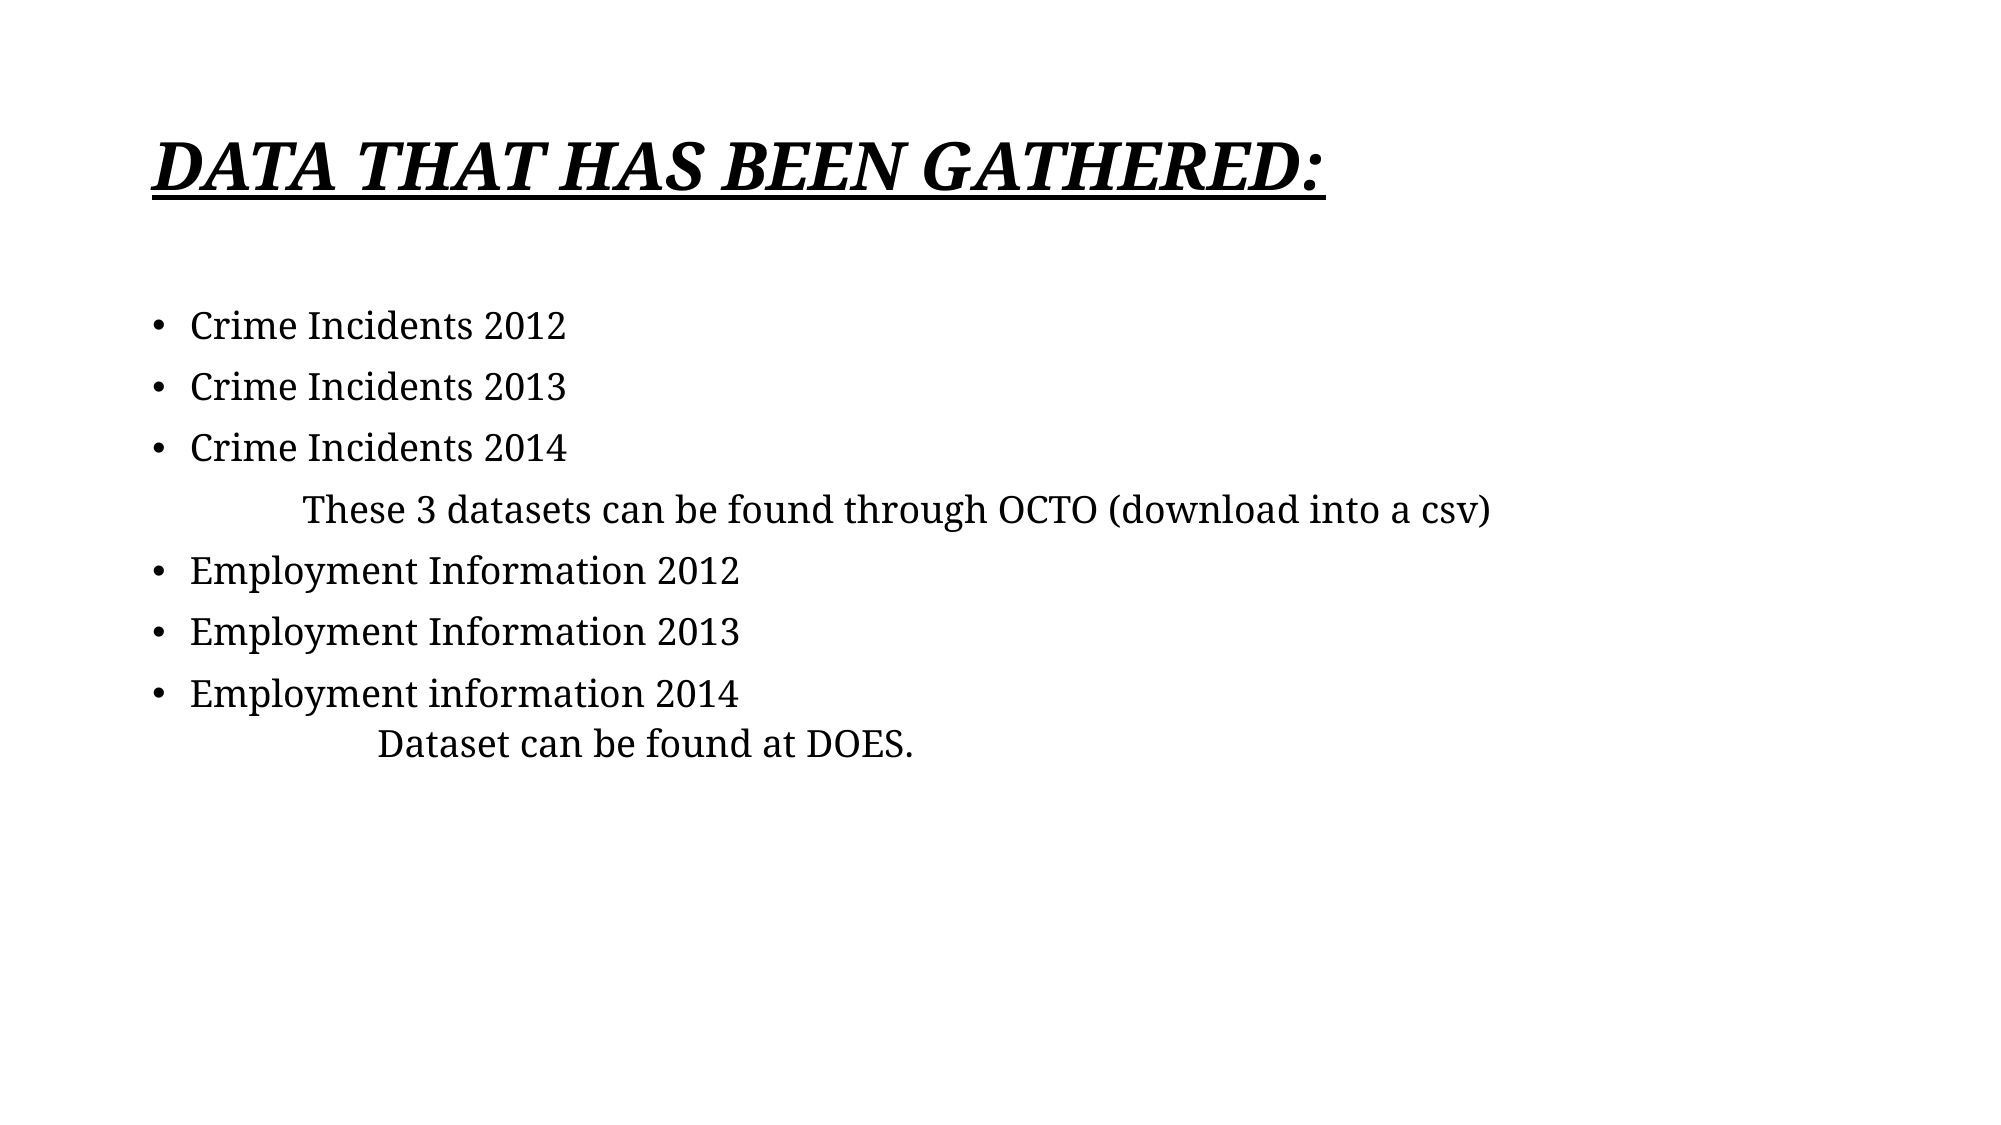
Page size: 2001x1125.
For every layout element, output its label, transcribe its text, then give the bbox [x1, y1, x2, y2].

list Crime Incidents 2012 Crime Incidents 2013 Crime Incidents 2014 These 3 datasets can be found through OCTO (download into a csv) Employment Information 2012 Employment Information 2013 Employment information 2014 Dataset can be found at DOES. [137, 299, 1863, 1014]
title DATA THAT HAS BEEN GATHERED: [137, 59, 1863, 278]
